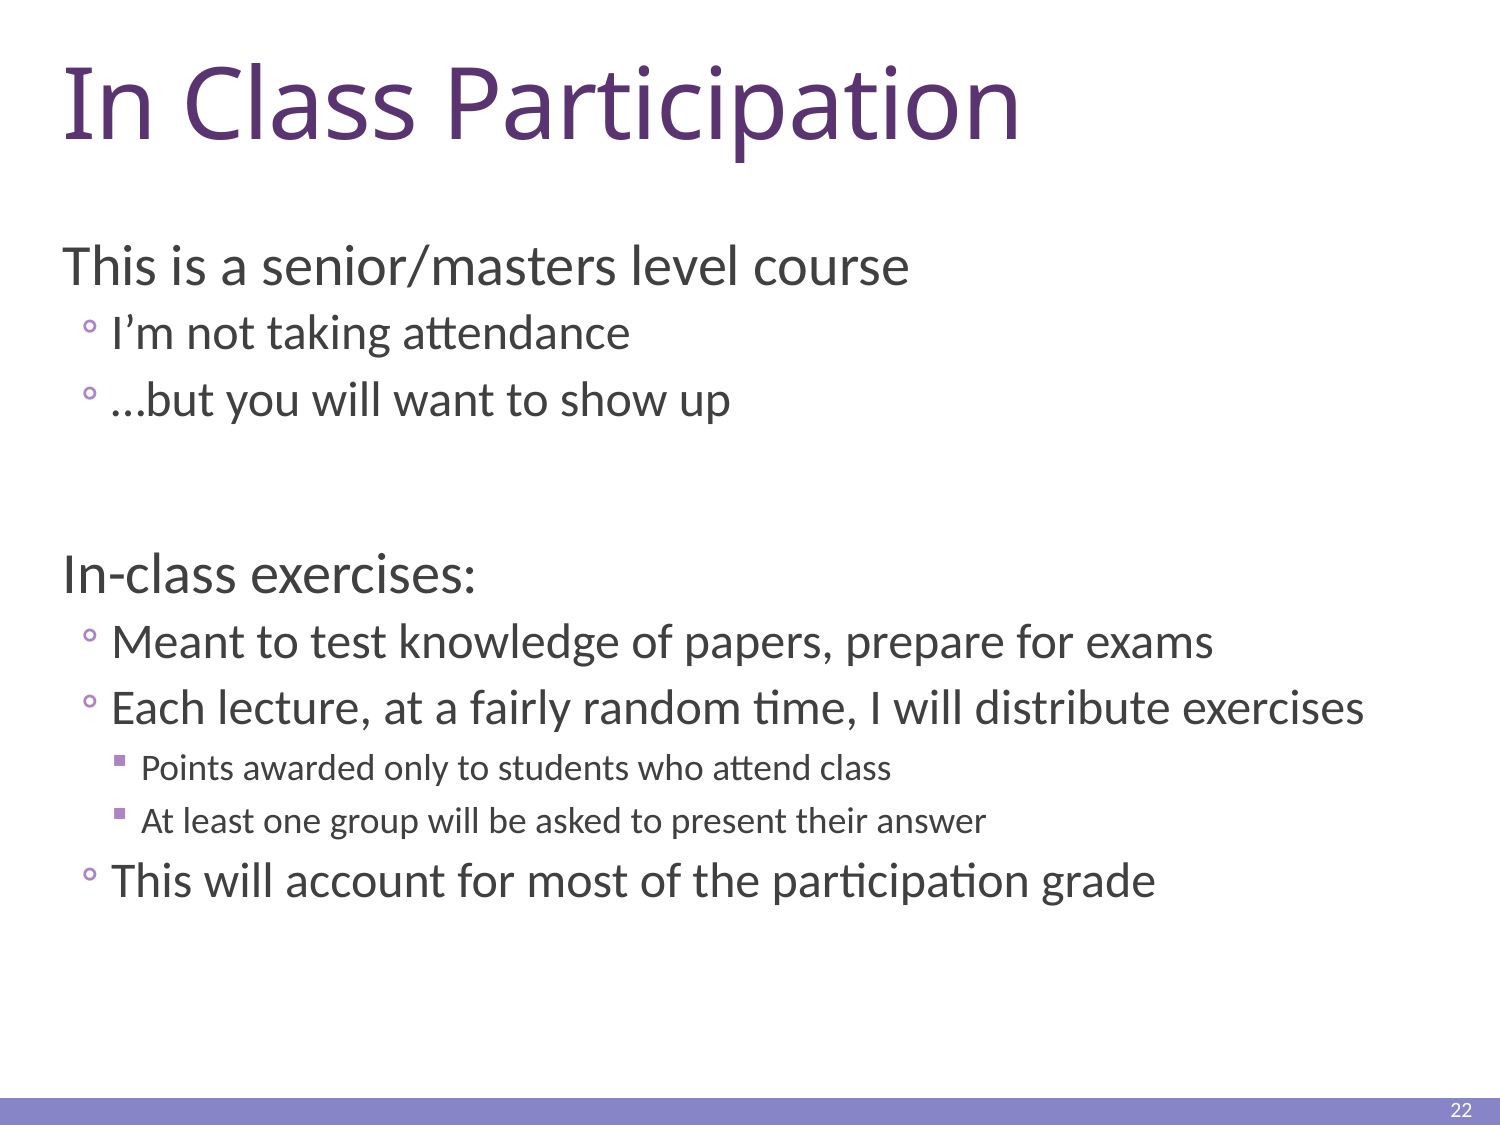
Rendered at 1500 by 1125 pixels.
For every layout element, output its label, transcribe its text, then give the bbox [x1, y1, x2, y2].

title In Class Participation [48, 47, 1470, 168]
slide_number 22 [1326, 1091, 1488, 1125]
list This is a senior/masters level course I’m not taking attendance …but you will want to show up In-class exercises: Meant to test knowledge of papers, prepare for exams Each lecture, at a fairly random time, I will distribute exercises Points awarded only to students who attend class At least one group will be asked to present their answer This will account for most of the participation grade [48, 227, 1470, 1014]
